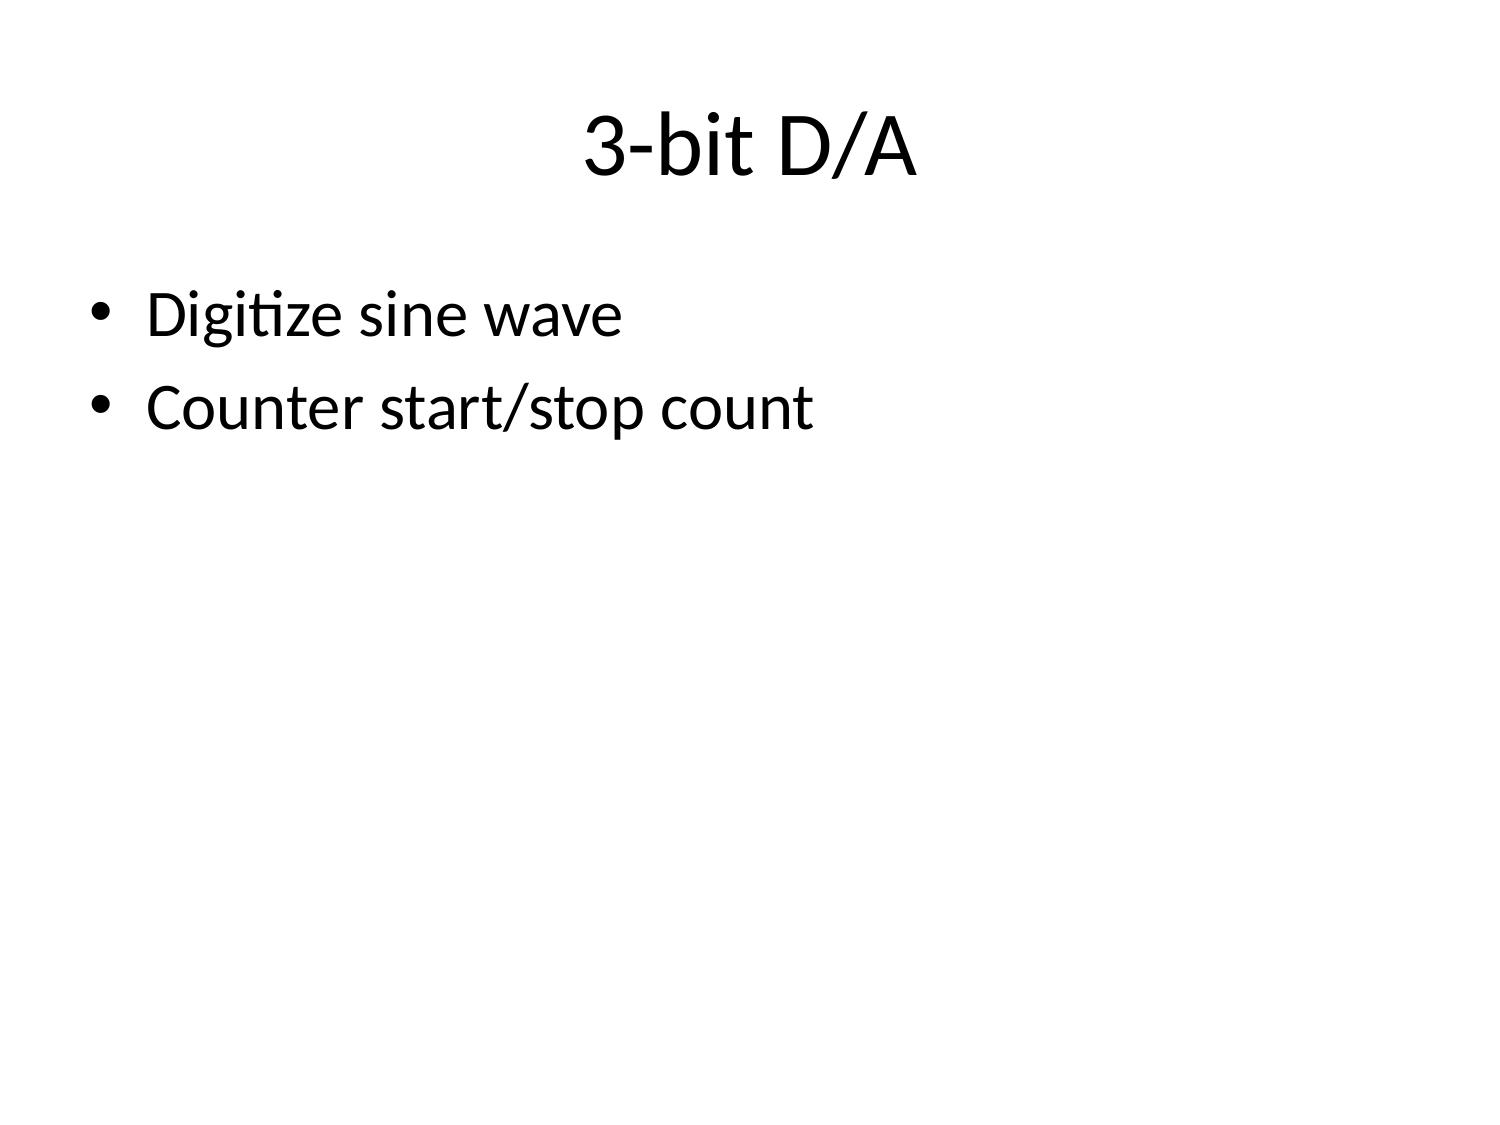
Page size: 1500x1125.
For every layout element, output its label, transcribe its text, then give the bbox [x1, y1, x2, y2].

text_box 3-bit D/A [75, 45, 1425, 233]
text_box Digitize sine wave Counter start/stop count [75, 262, 1425, 1005]
